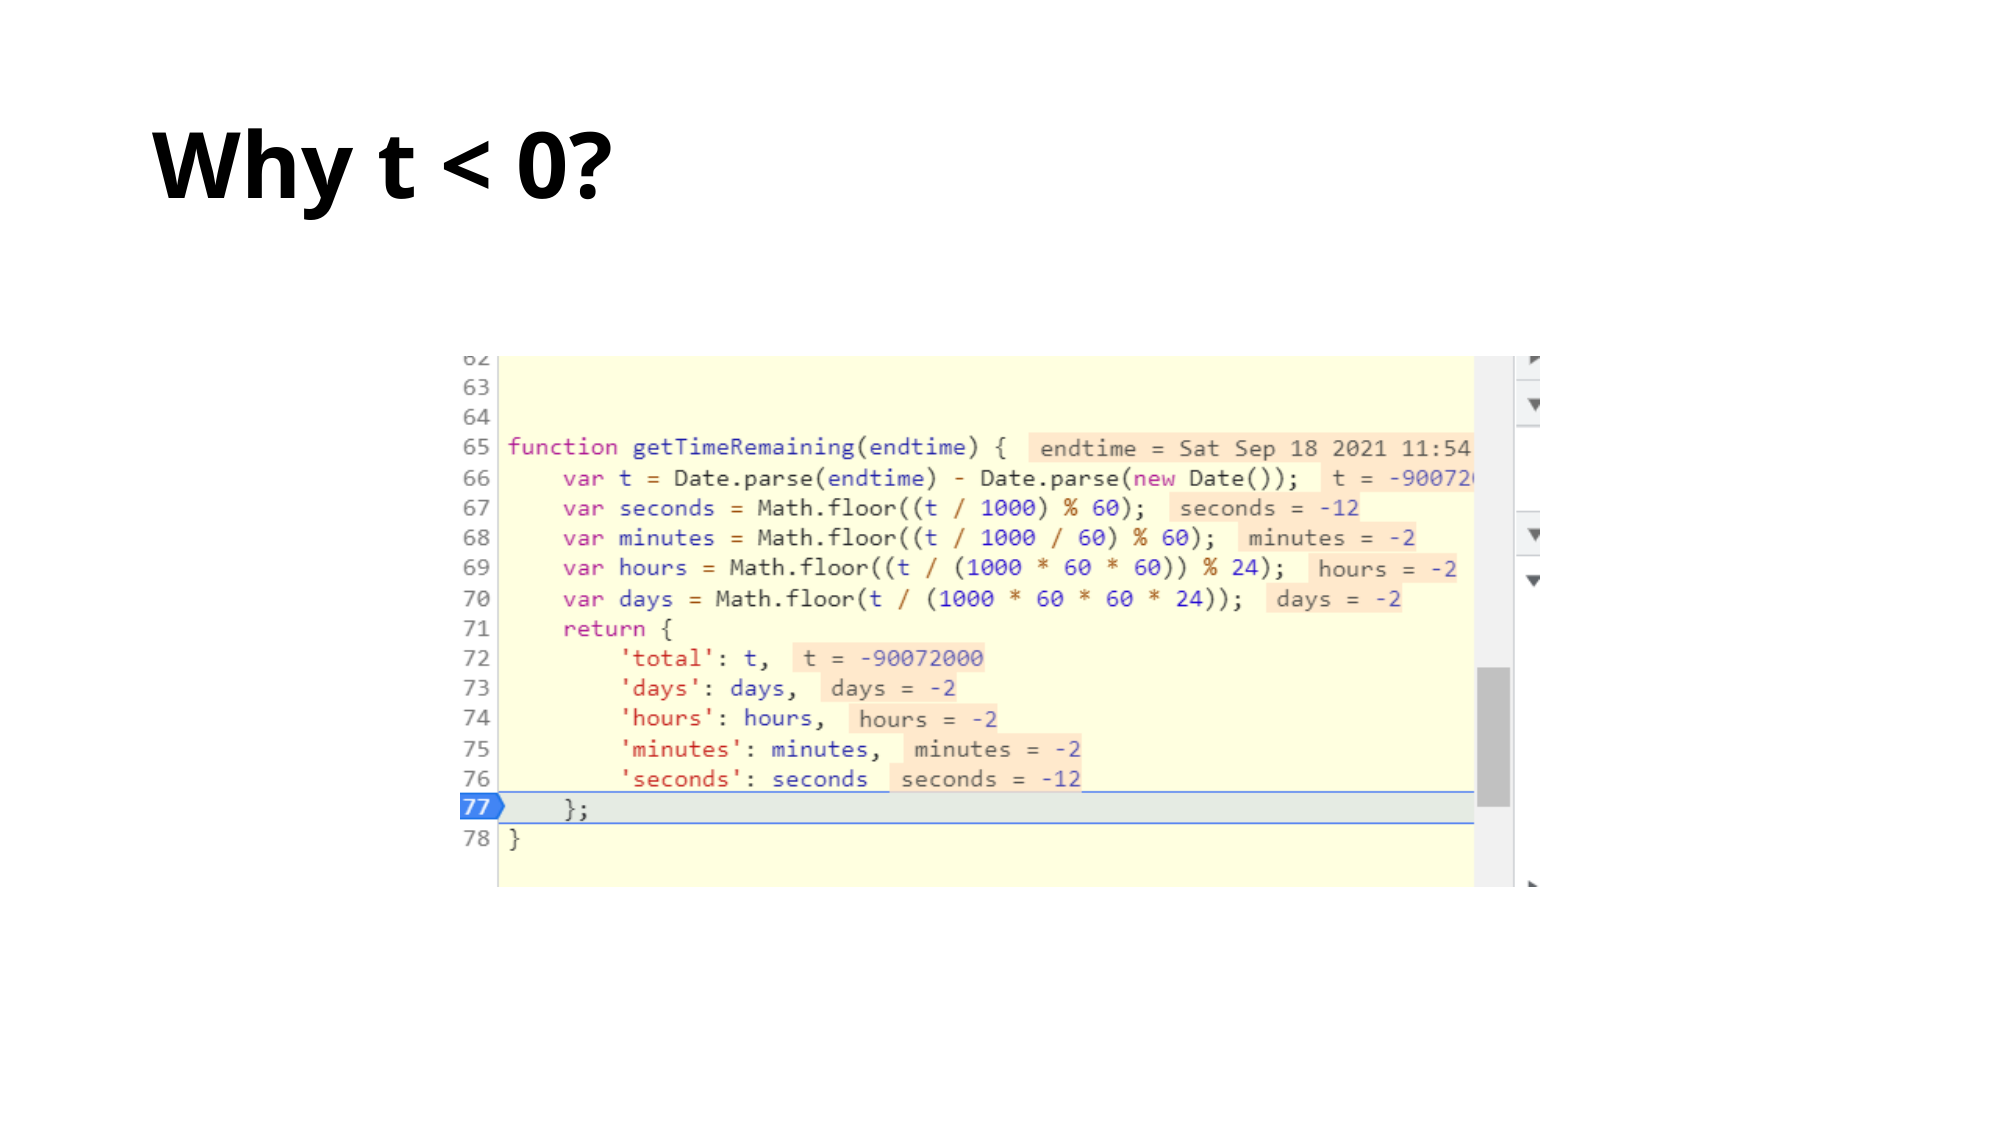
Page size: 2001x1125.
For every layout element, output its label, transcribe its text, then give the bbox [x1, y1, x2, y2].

title Why t < 0? [137, 59, 1863, 278]
picture [460, 356, 1540, 887]
